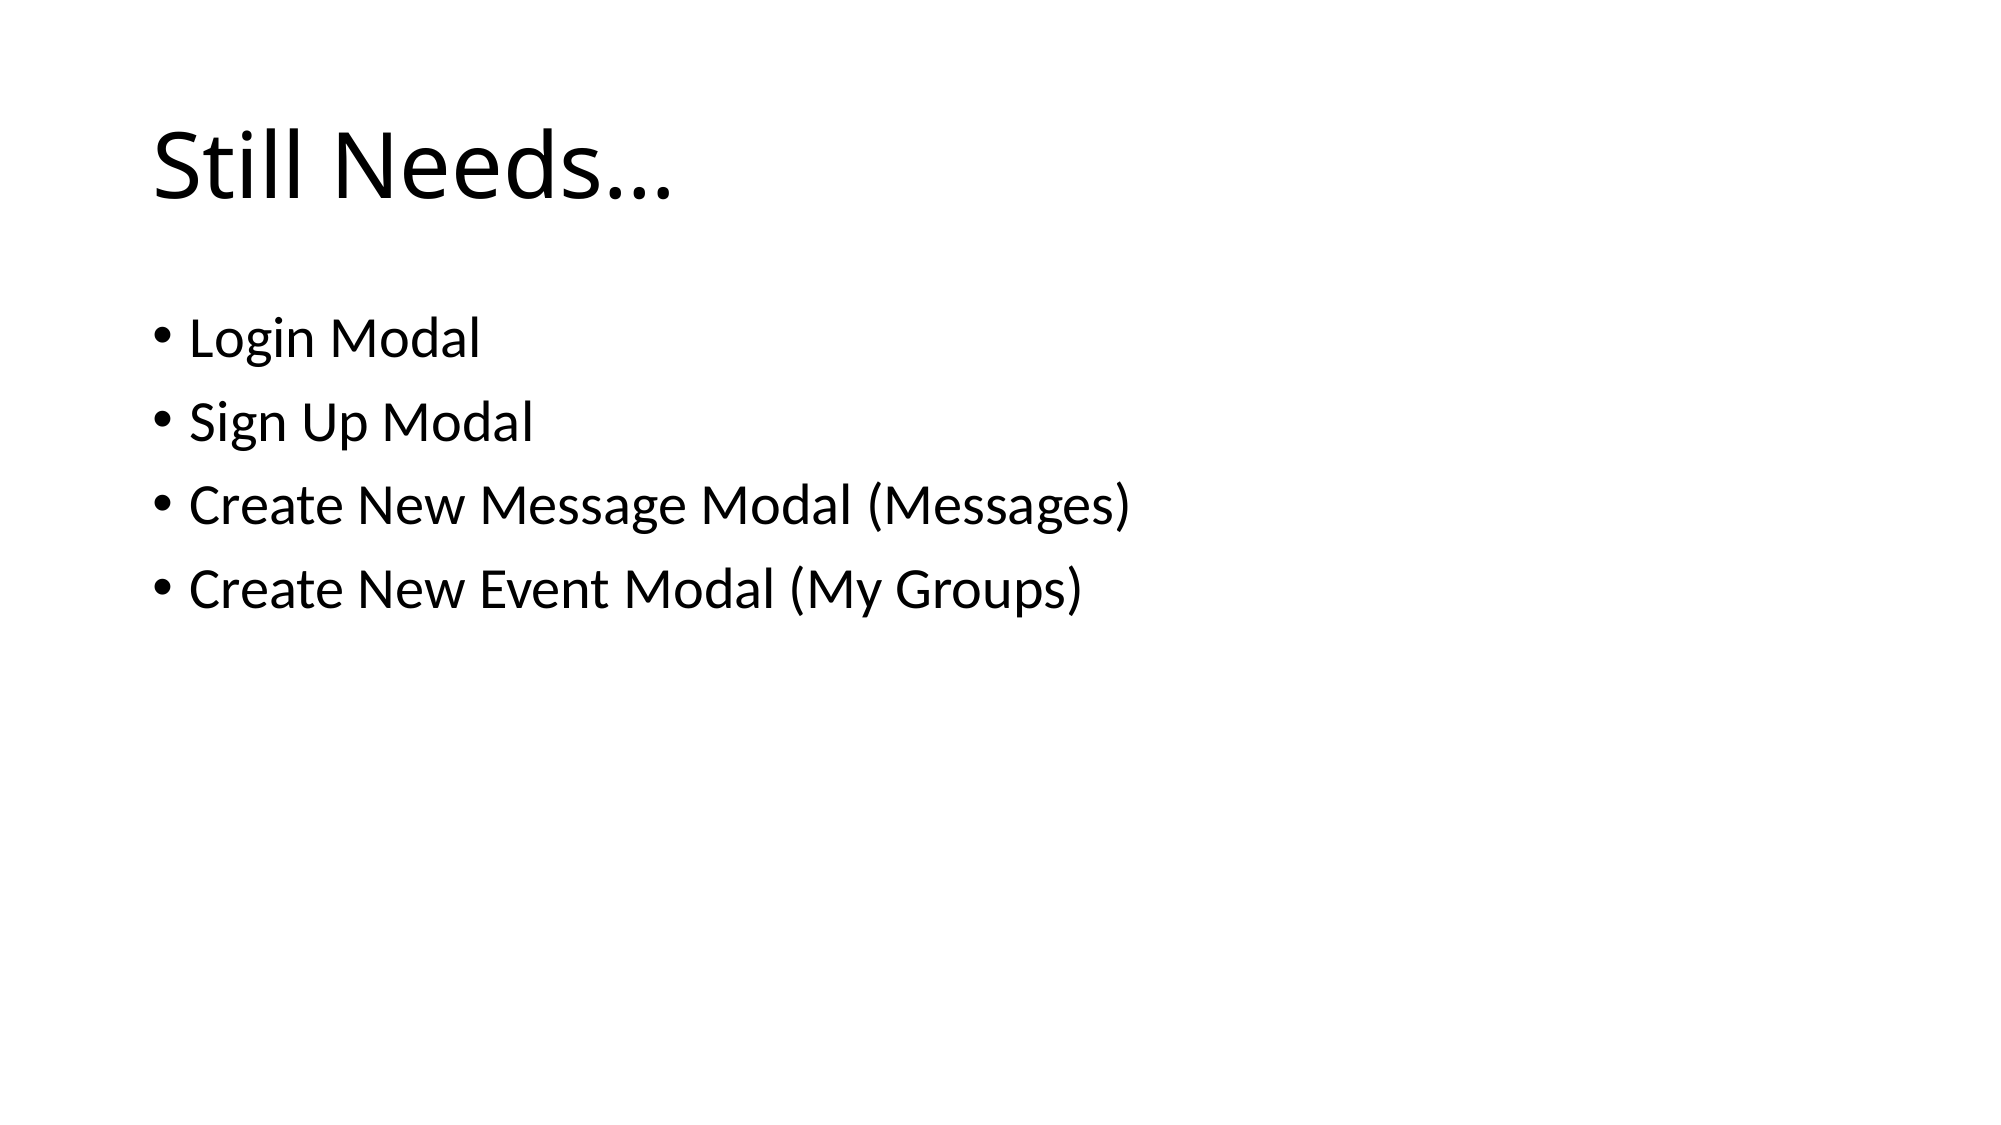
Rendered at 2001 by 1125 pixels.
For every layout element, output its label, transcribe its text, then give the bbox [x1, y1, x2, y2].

title Still Needs… [137, 59, 1863, 278]
list Login Modal Sign Up Modal Create New Message Modal (Messages) Create New Event Modal (My Groups) [137, 299, 1863, 1014]
